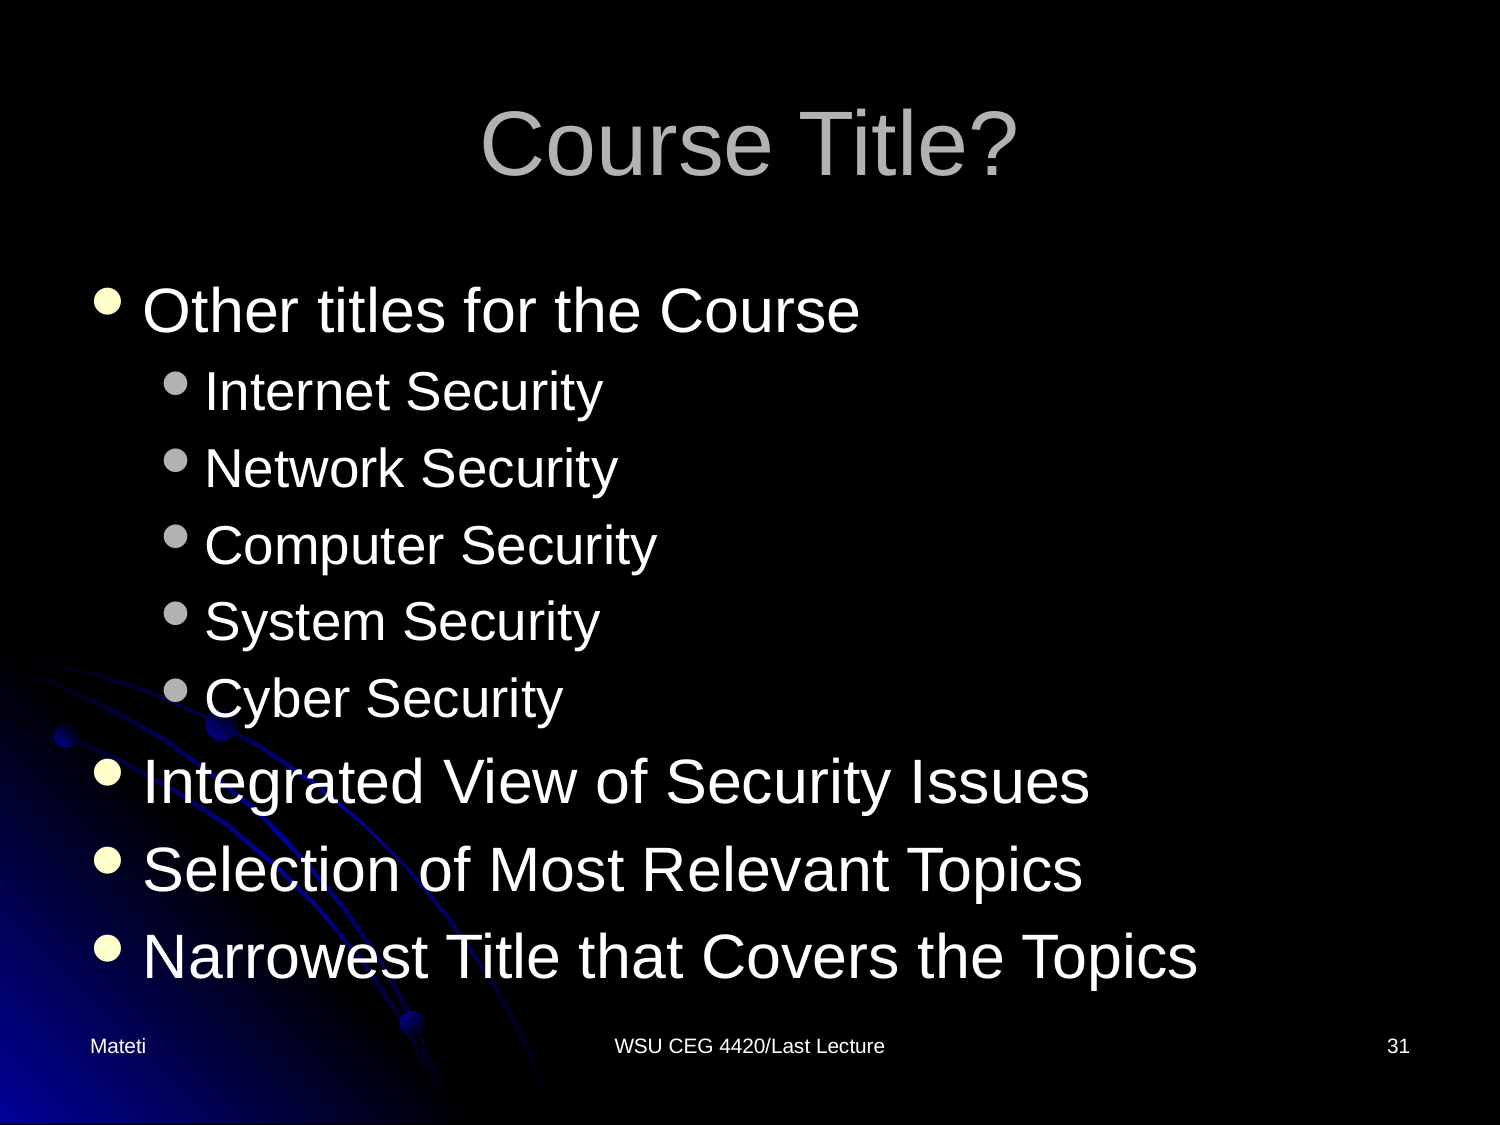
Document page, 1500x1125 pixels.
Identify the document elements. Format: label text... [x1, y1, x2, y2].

slide_number 31 [1074, 1024, 1426, 1101]
title Course Title? [74, 45, 1426, 233]
list Other titles for the Course Internet Security Network Security Computer Security System Security Cyber Security Integrated View of Security Issues Selection of Most Relevant Topics Narrowest Title that Covers the Topics [74, 262, 1426, 1006]
footer WSU CEG 4420/Last Lecture [512, 1024, 988, 1101]
slide_number Mateti [74, 1024, 426, 1101]
